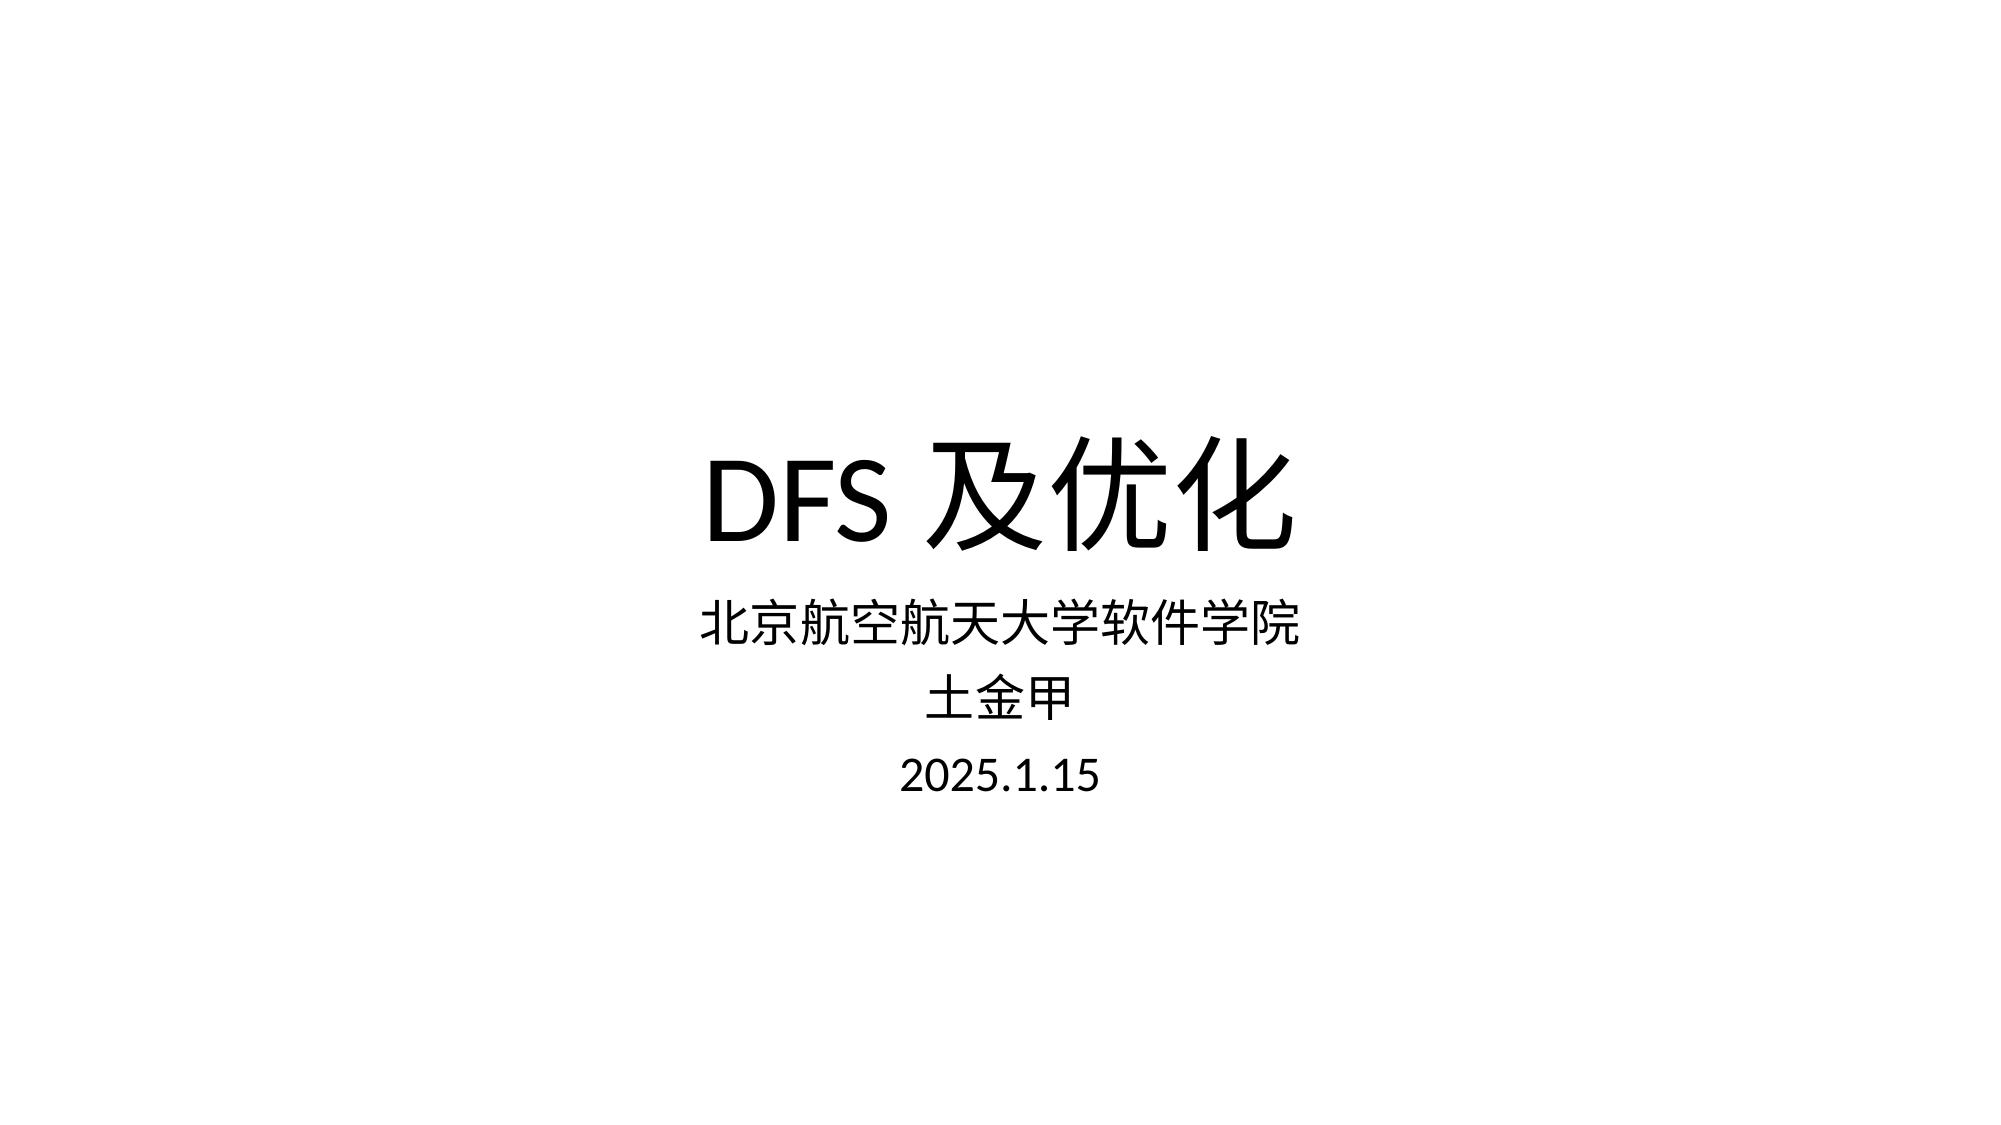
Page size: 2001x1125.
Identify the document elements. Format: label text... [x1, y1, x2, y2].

subtitle 北京航空航天大学软件学院 土金甲 2025.1.15 [249, 590, 1750, 863]
title DFS及优化 [249, 184, 1750, 576]
